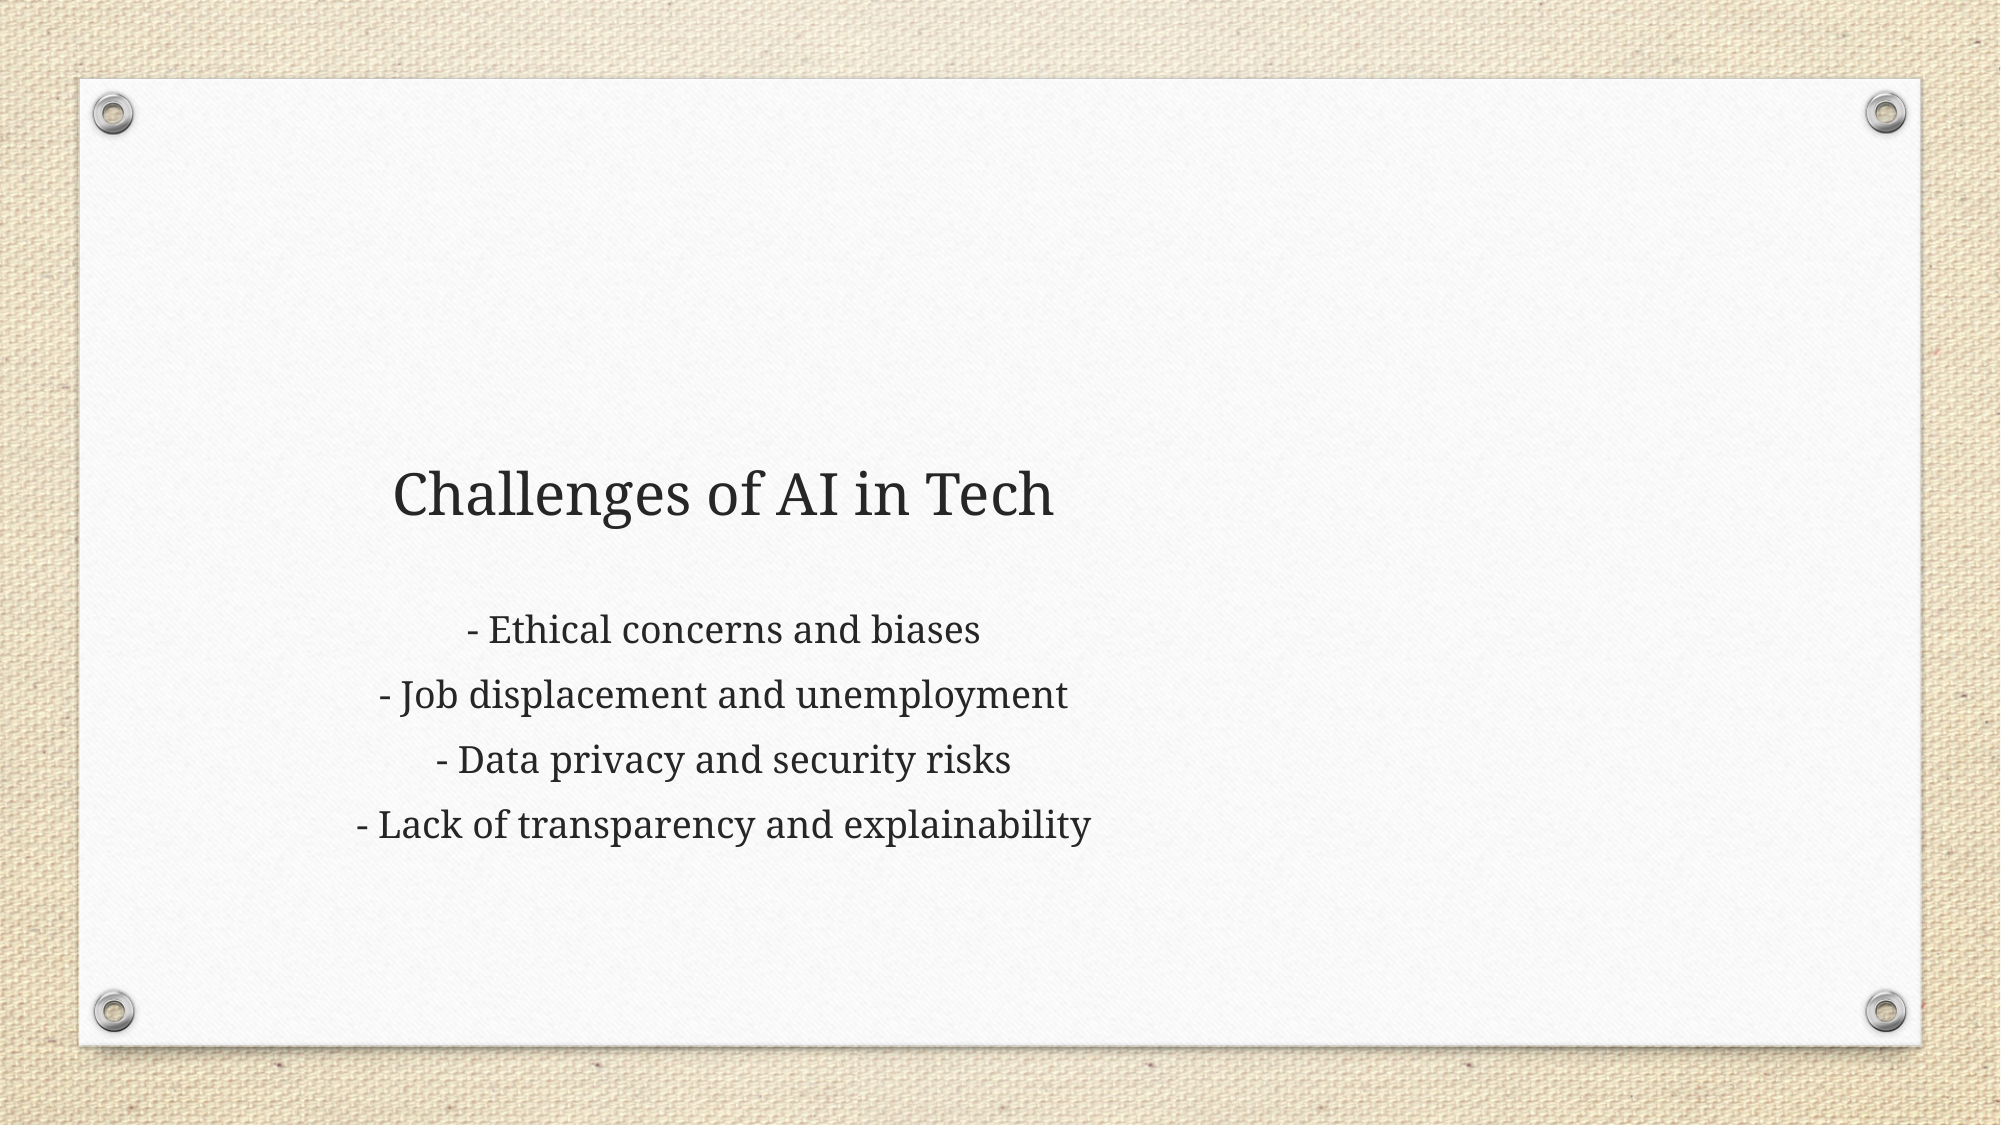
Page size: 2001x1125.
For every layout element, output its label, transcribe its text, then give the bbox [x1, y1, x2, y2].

list - Ethical concerns and biases - Job displacement and unemployment - Data privacy and security risks - Lack of transparency and explainability [212, 534, 1237, 834]
title Challenges of AI in Tech [212, 309, 1237, 534]
picture [0, 0, 2001, 1125]
